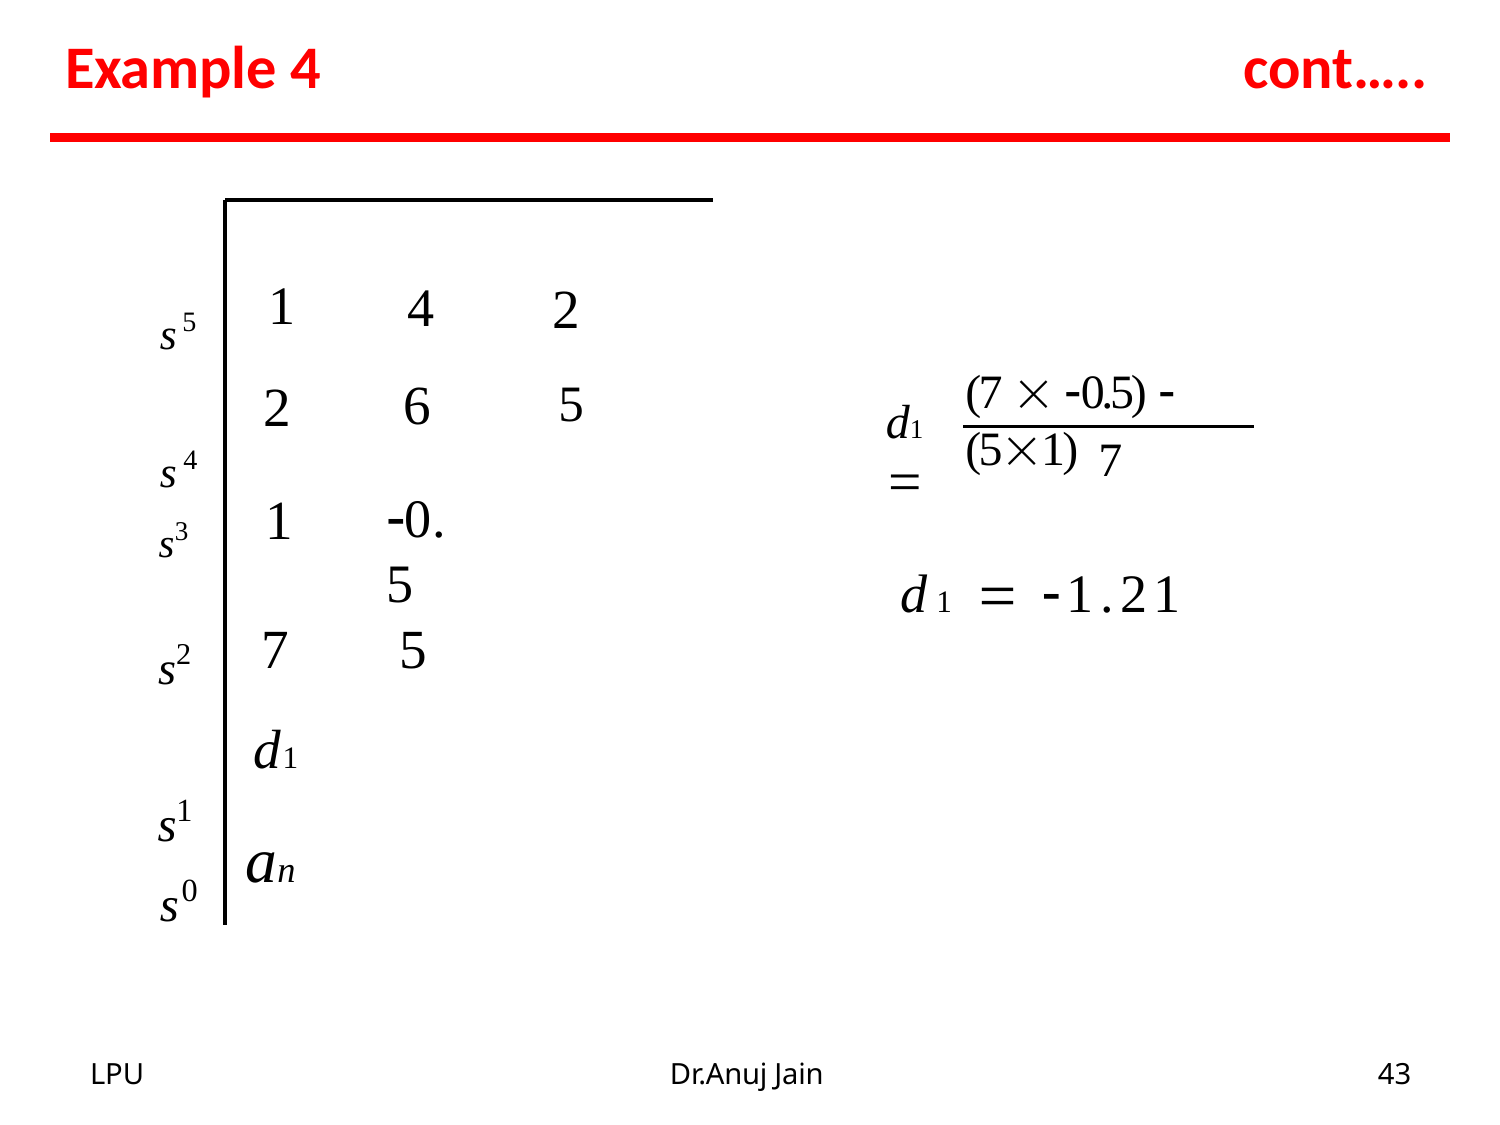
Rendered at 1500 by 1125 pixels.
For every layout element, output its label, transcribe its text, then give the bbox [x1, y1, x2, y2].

text_box 1 2 [261, 234, 298, 438]
text_box 1 [263, 482, 299, 552]
footer LPU [87, 1053, 227, 1125]
text_box 7 d1 an [243, 577, 300, 895]
text_box 5 [397, 611, 427, 680]
text_box s5 s4 [153, 254, 209, 496]
text_box d1  [883, 388, 955, 506]
text_box d1  1.21 [898, 555, 1189, 624]
text_box s0 [153, 814, 209, 932]
text_box 2 5 [550, 236, 588, 432]
text_box 4 6 0.5 [384, 239, 468, 613]
text_box 7 [1096, 426, 1122, 486]
slide_number Dr.Anuj Jain [667, 1053, 833, 1125]
text_box s3 [152, 468, 198, 566]
slide_number 43 [1371, 1053, 1417, 1125]
text_box (7  0.5)  (51) [963, 358, 1254, 476]
title Example 4 [62, 26, 325, 217]
text_box s2 s1 [151, 582, 197, 852]
text_box cont….. [1241, 26, 1432, 101]
